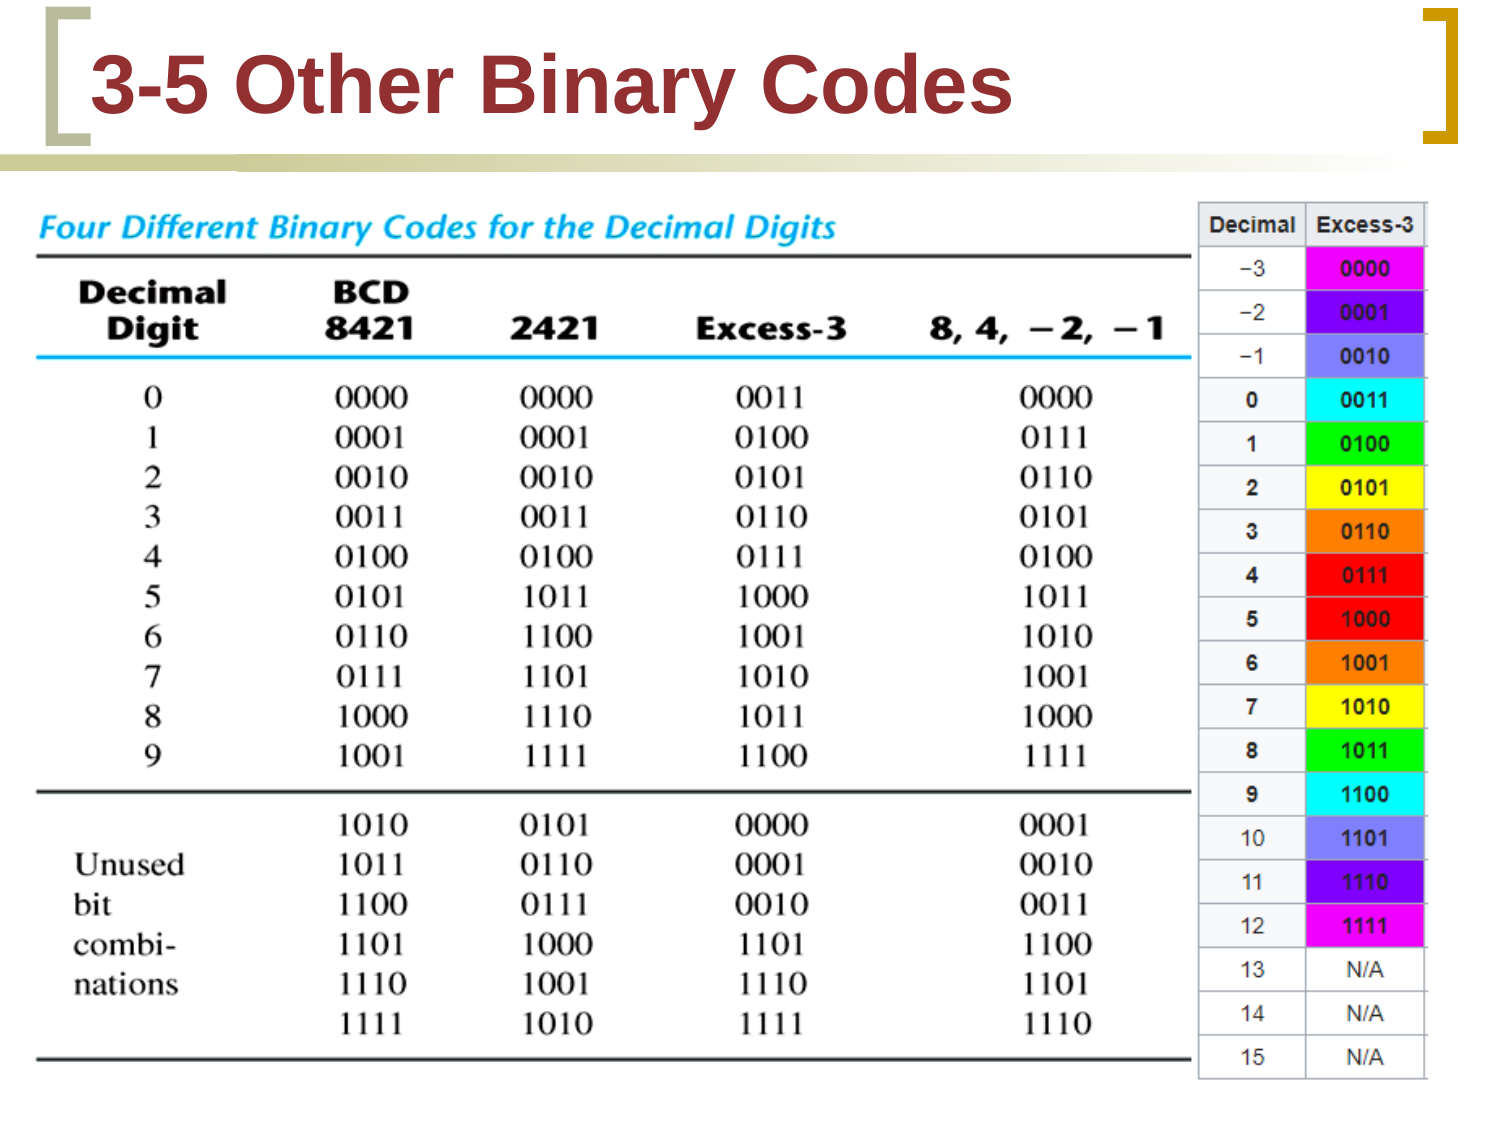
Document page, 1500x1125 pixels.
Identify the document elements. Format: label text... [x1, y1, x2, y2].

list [26, 188, 1435, 1088]
title 3-5 Other Binary Codes [75, 24, 1446, 138]
